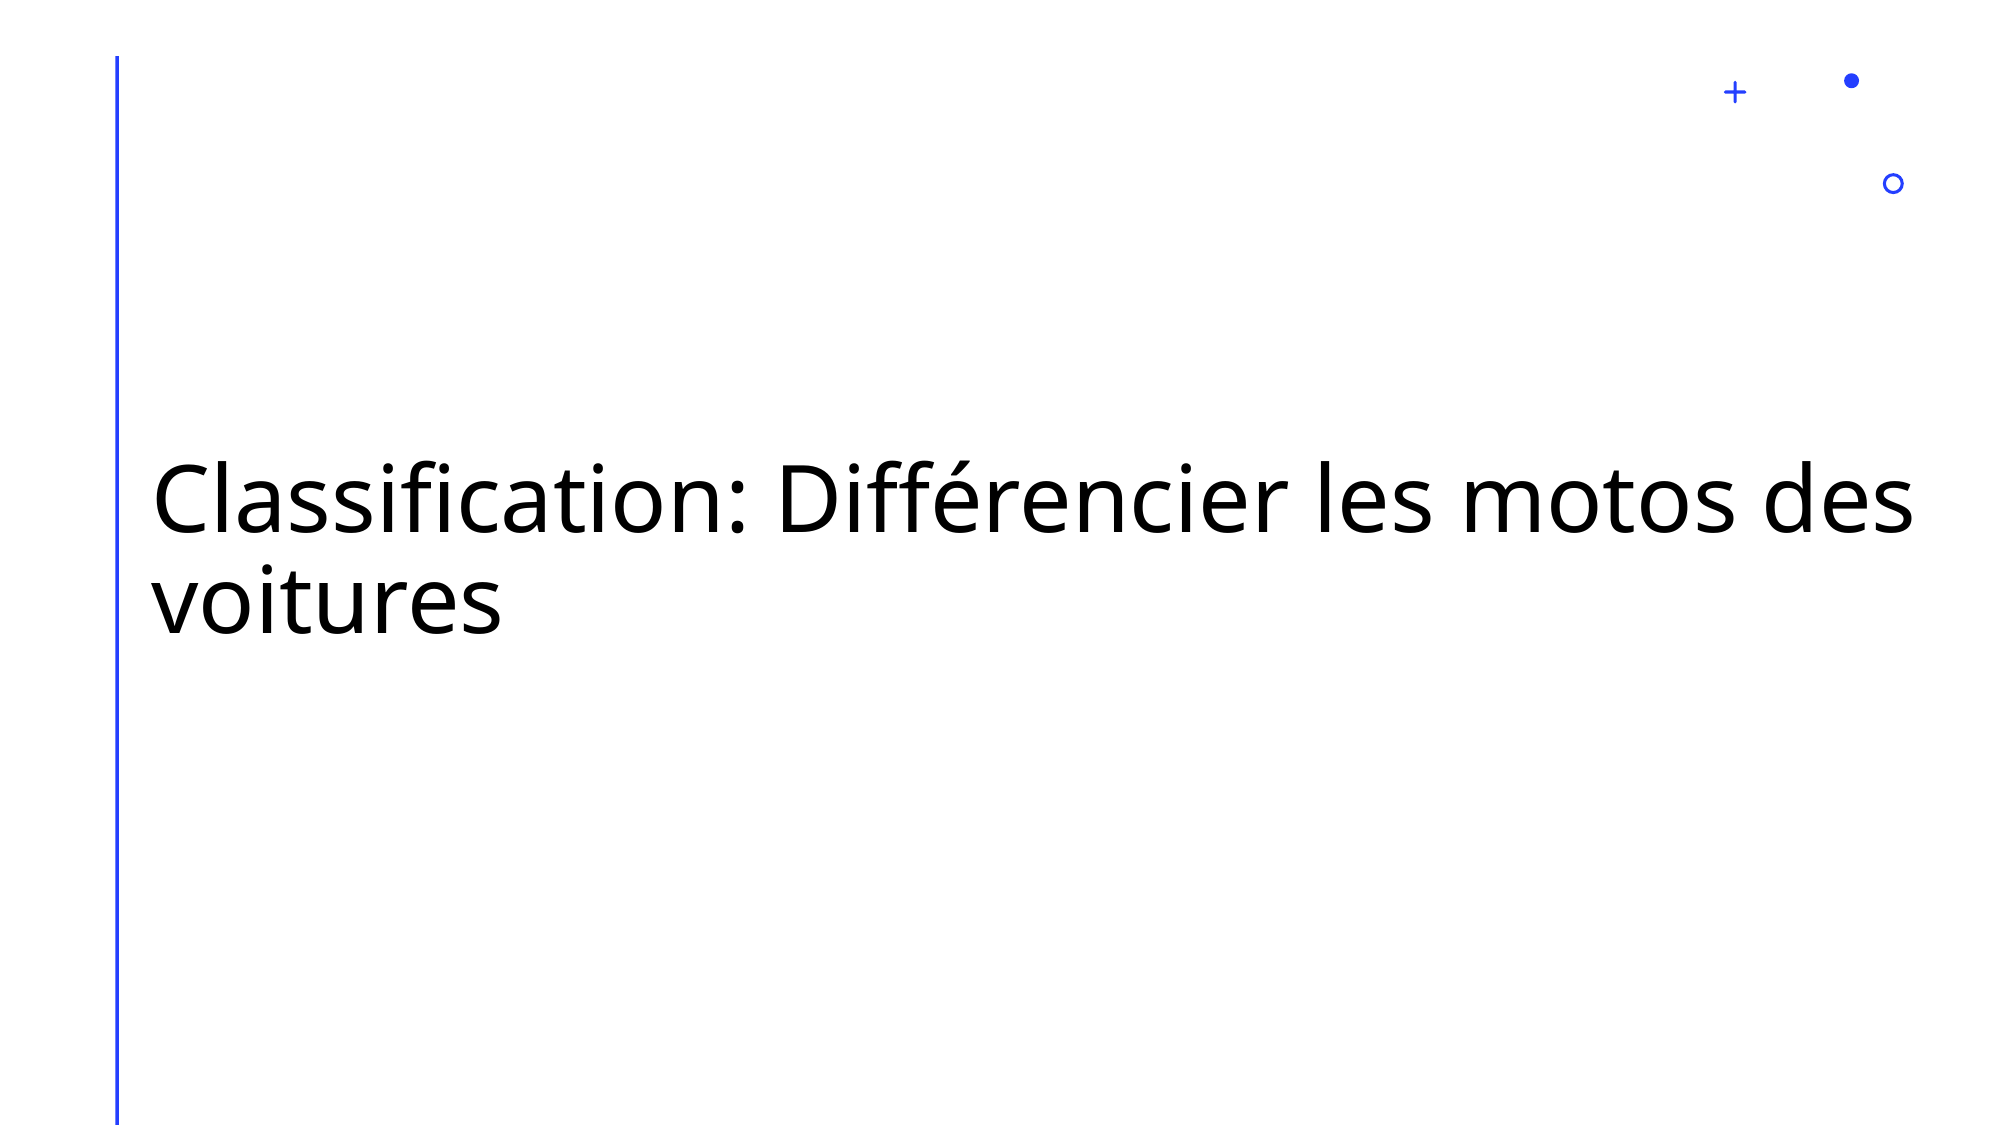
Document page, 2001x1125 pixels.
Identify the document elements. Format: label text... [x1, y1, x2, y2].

title Classification: Différencier les motos des voitures [136, 444, 1990, 662]
